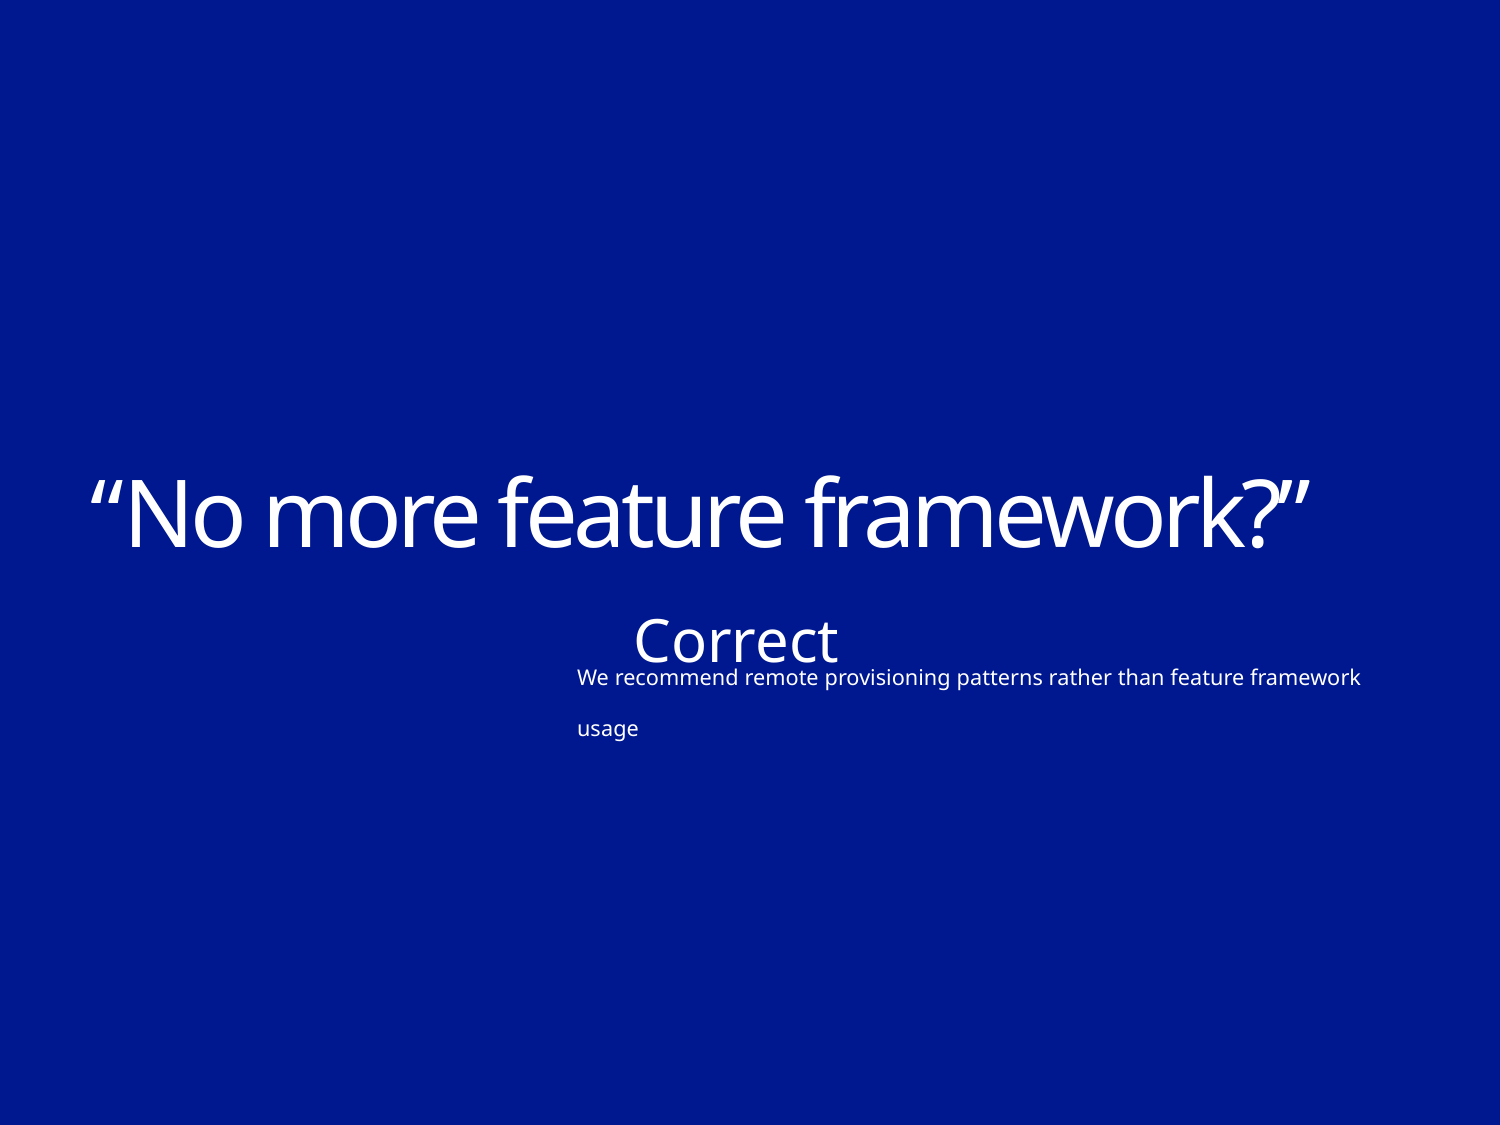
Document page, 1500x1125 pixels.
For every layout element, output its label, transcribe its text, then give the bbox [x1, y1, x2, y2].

text_box We recommend remote provisioning patterns rather than feature framework usage [562, 631, 1442, 749]
title “No more feature framework?” [75, 375, 1447, 575]
text_box Correct [618, 525, 855, 682]
